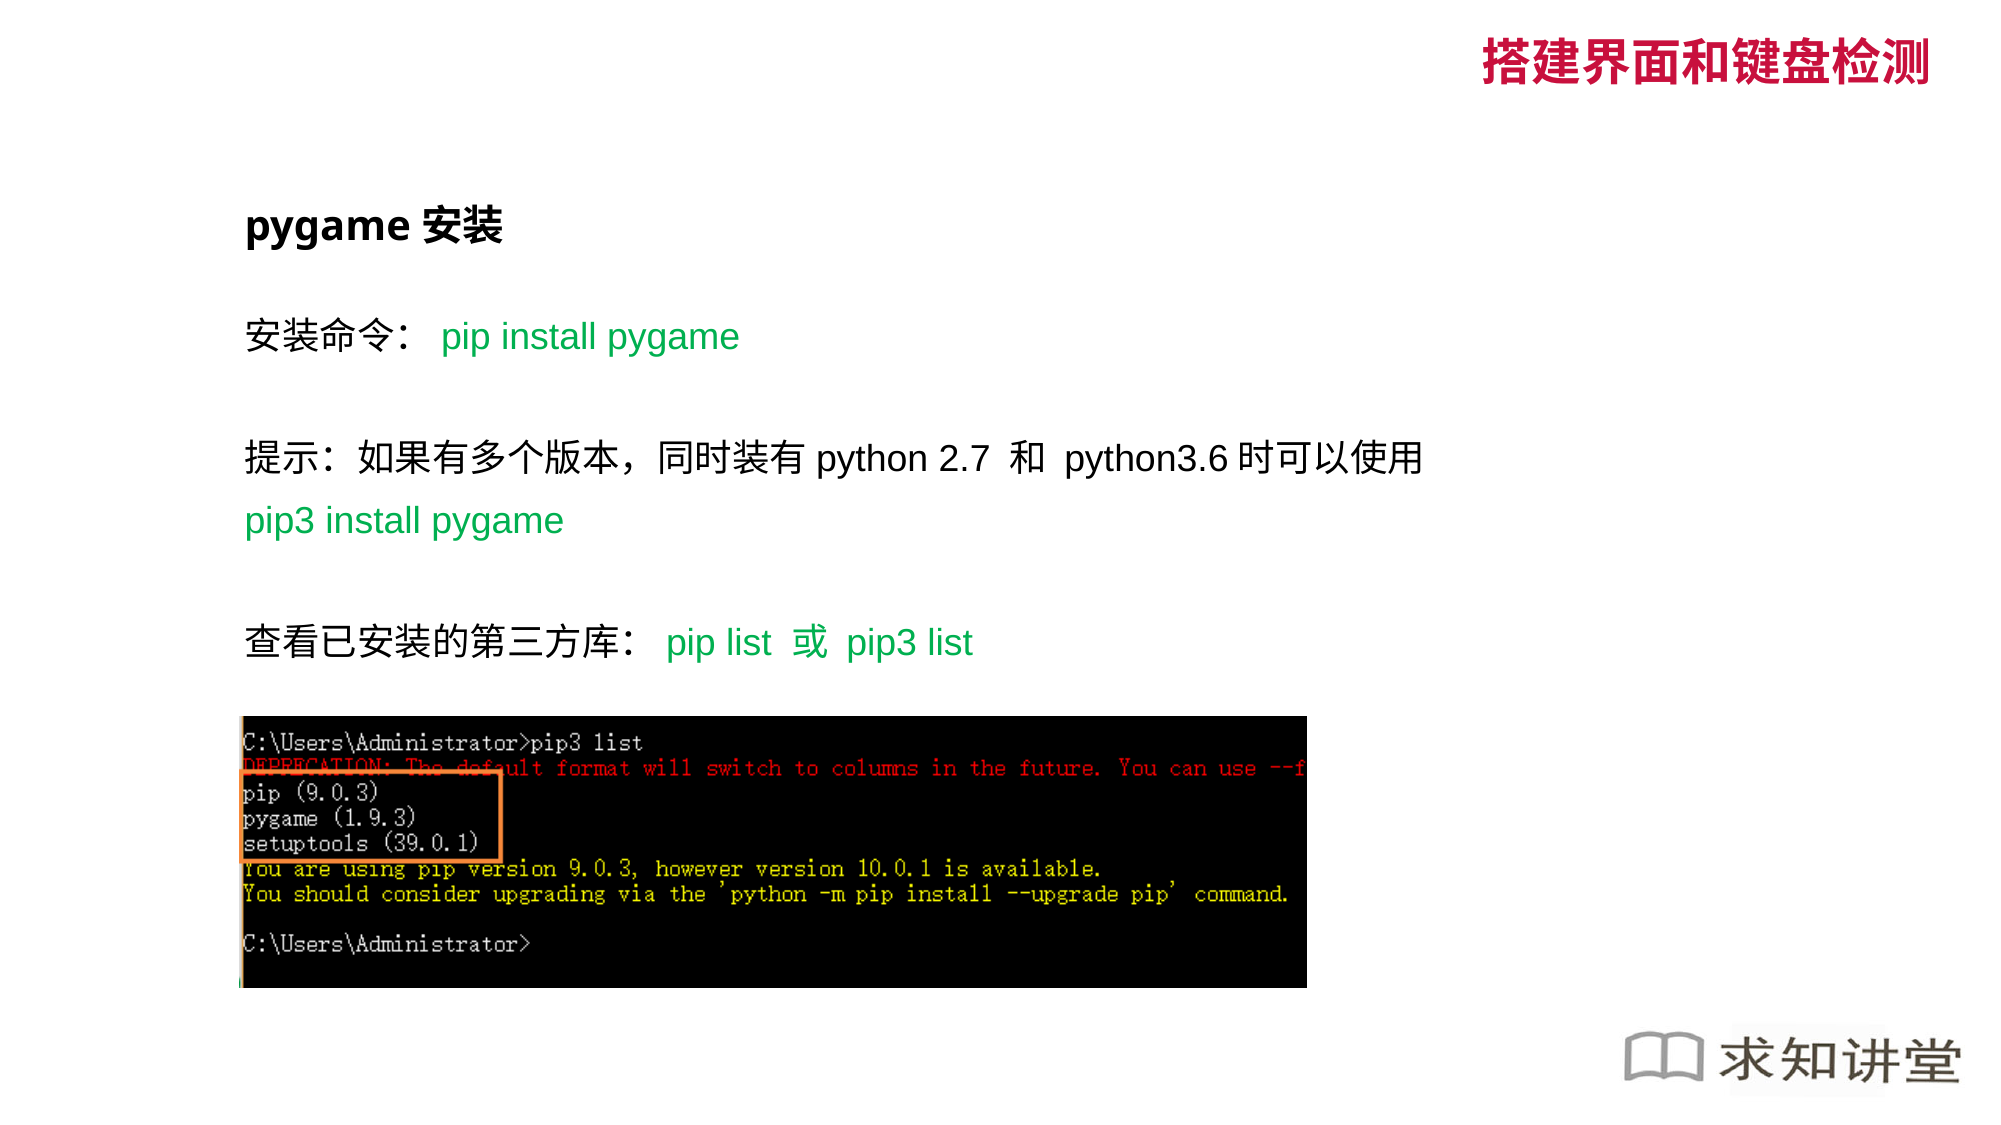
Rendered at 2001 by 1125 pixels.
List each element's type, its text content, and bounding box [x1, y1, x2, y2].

picture [0, 0, 2001, 1125]
list 安装命令：pip install pygame 提示：如果有多个版本，同时装有python 2.7 和 python3.6时可以使用 pip3 install pygame 查看已安装的第三方库：pip list 或 pip3 list [229, 309, 1522, 690]
list 搭建界面和键盘检测 [999, 29, 1947, 91]
list pygame安装 [229, 197, 568, 282]
